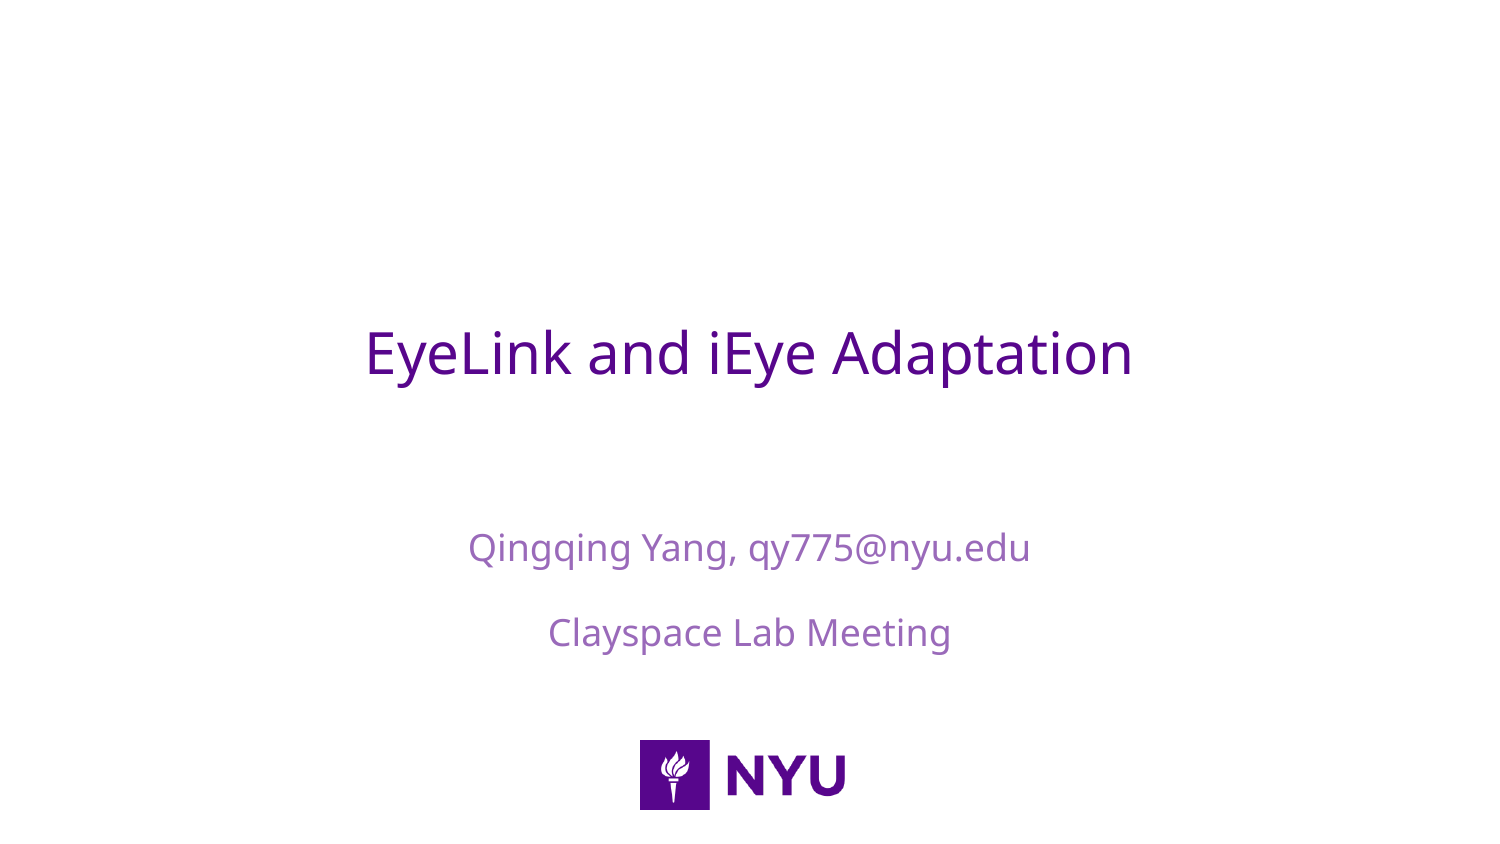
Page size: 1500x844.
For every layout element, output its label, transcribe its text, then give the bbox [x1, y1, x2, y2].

picture [640, 740, 860, 810]
subtitle Qingqing Yang, qy775@nyu.edu Clayspace Lab Meeting [301, 501, 1199, 736]
title EyeLink and iEye Adaptation [66, 196, 1434, 472]
